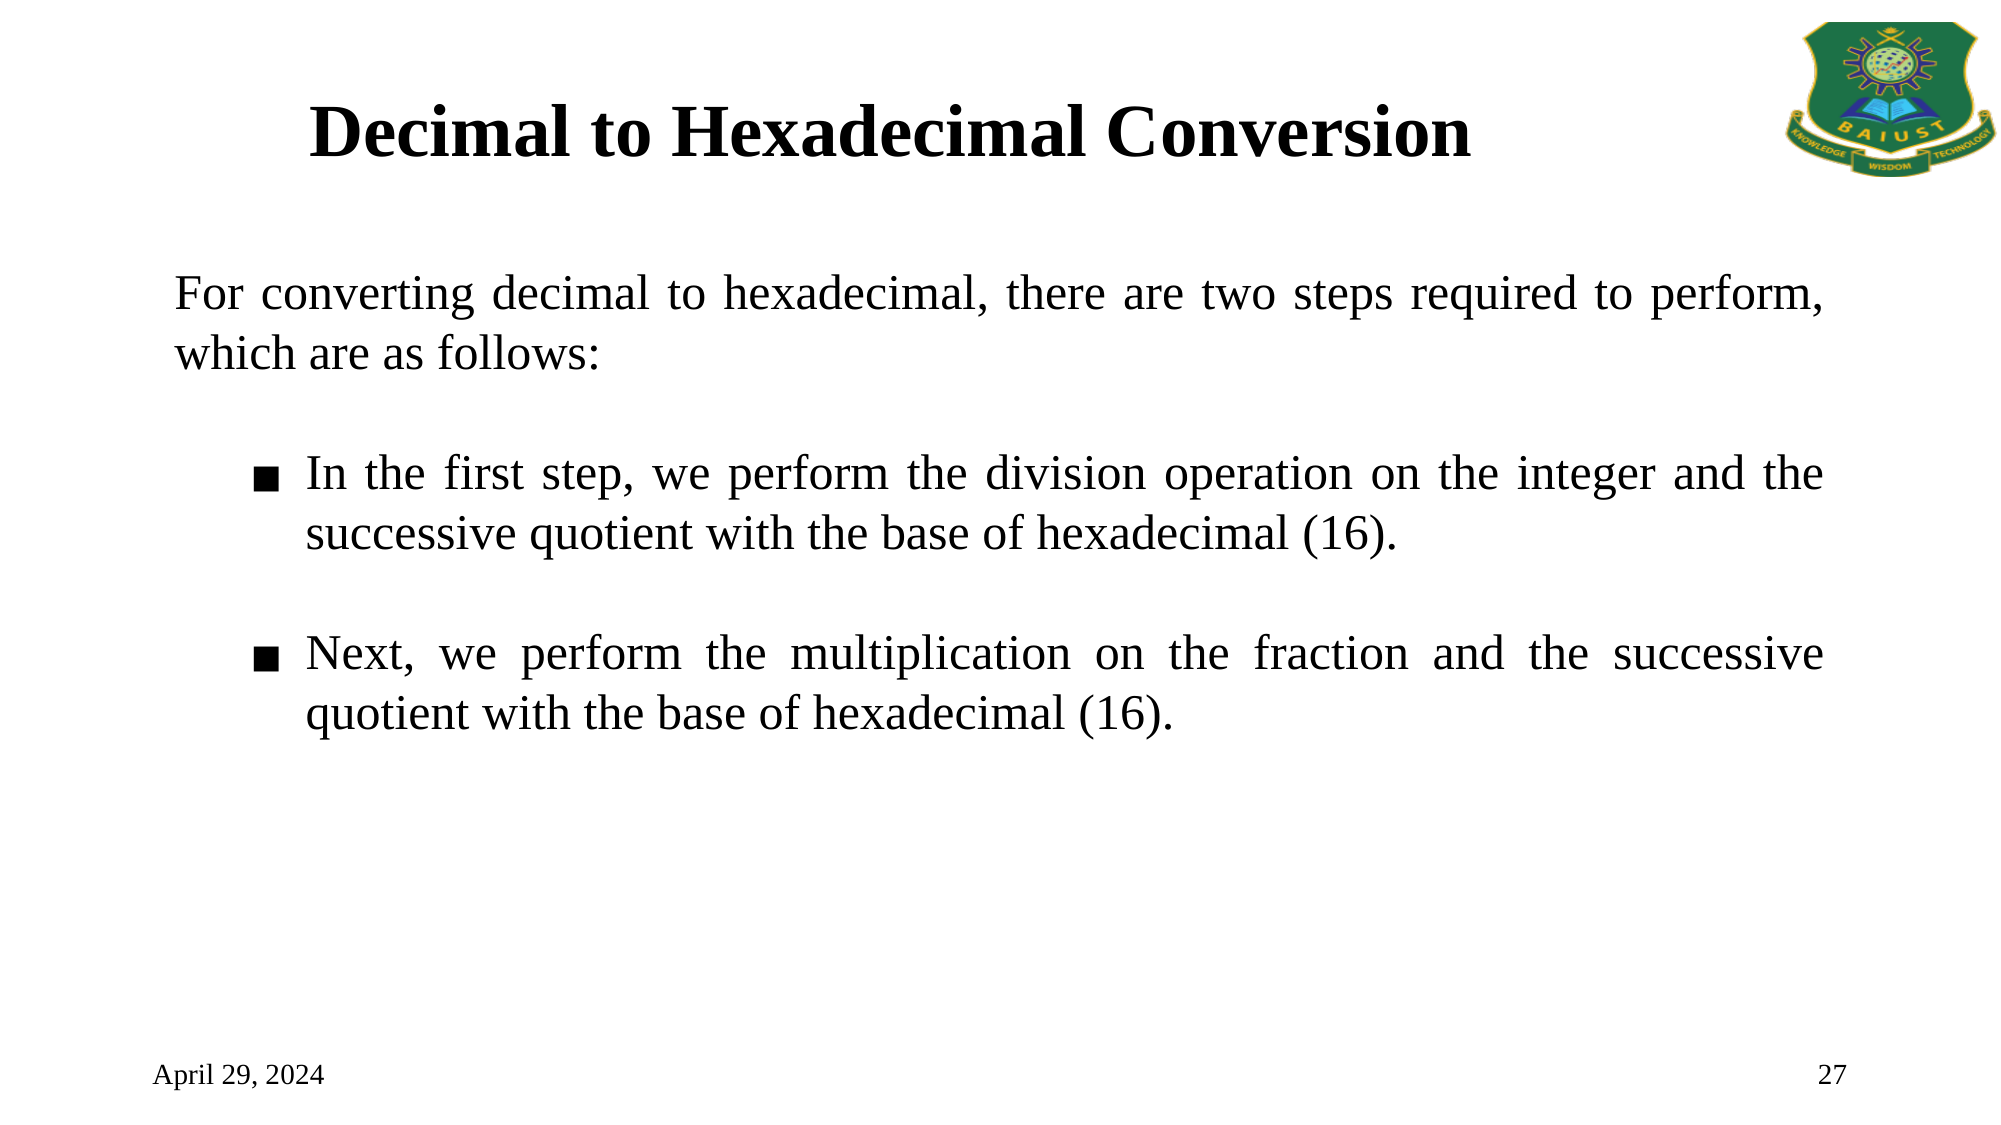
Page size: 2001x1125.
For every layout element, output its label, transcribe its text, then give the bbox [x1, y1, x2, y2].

text_box Decimal to Hexadecimal Conversion [113, 73, 1670, 179]
picture [1781, 22, 2000, 177]
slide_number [137, 1042, 588, 1103]
text_box For converting decimal to hexadecimal, there are two steps required to perform, which are as follows: In the first step, we perform the division operation on the integer and the successive quotient with the base of hexadecimal (16). Next, we perform the multiplication on the fraction and the successive quotient with the base of hexadecimal (16). [159, 252, 1841, 748]
slide_number 27 [1412, 1042, 1863, 1103]
